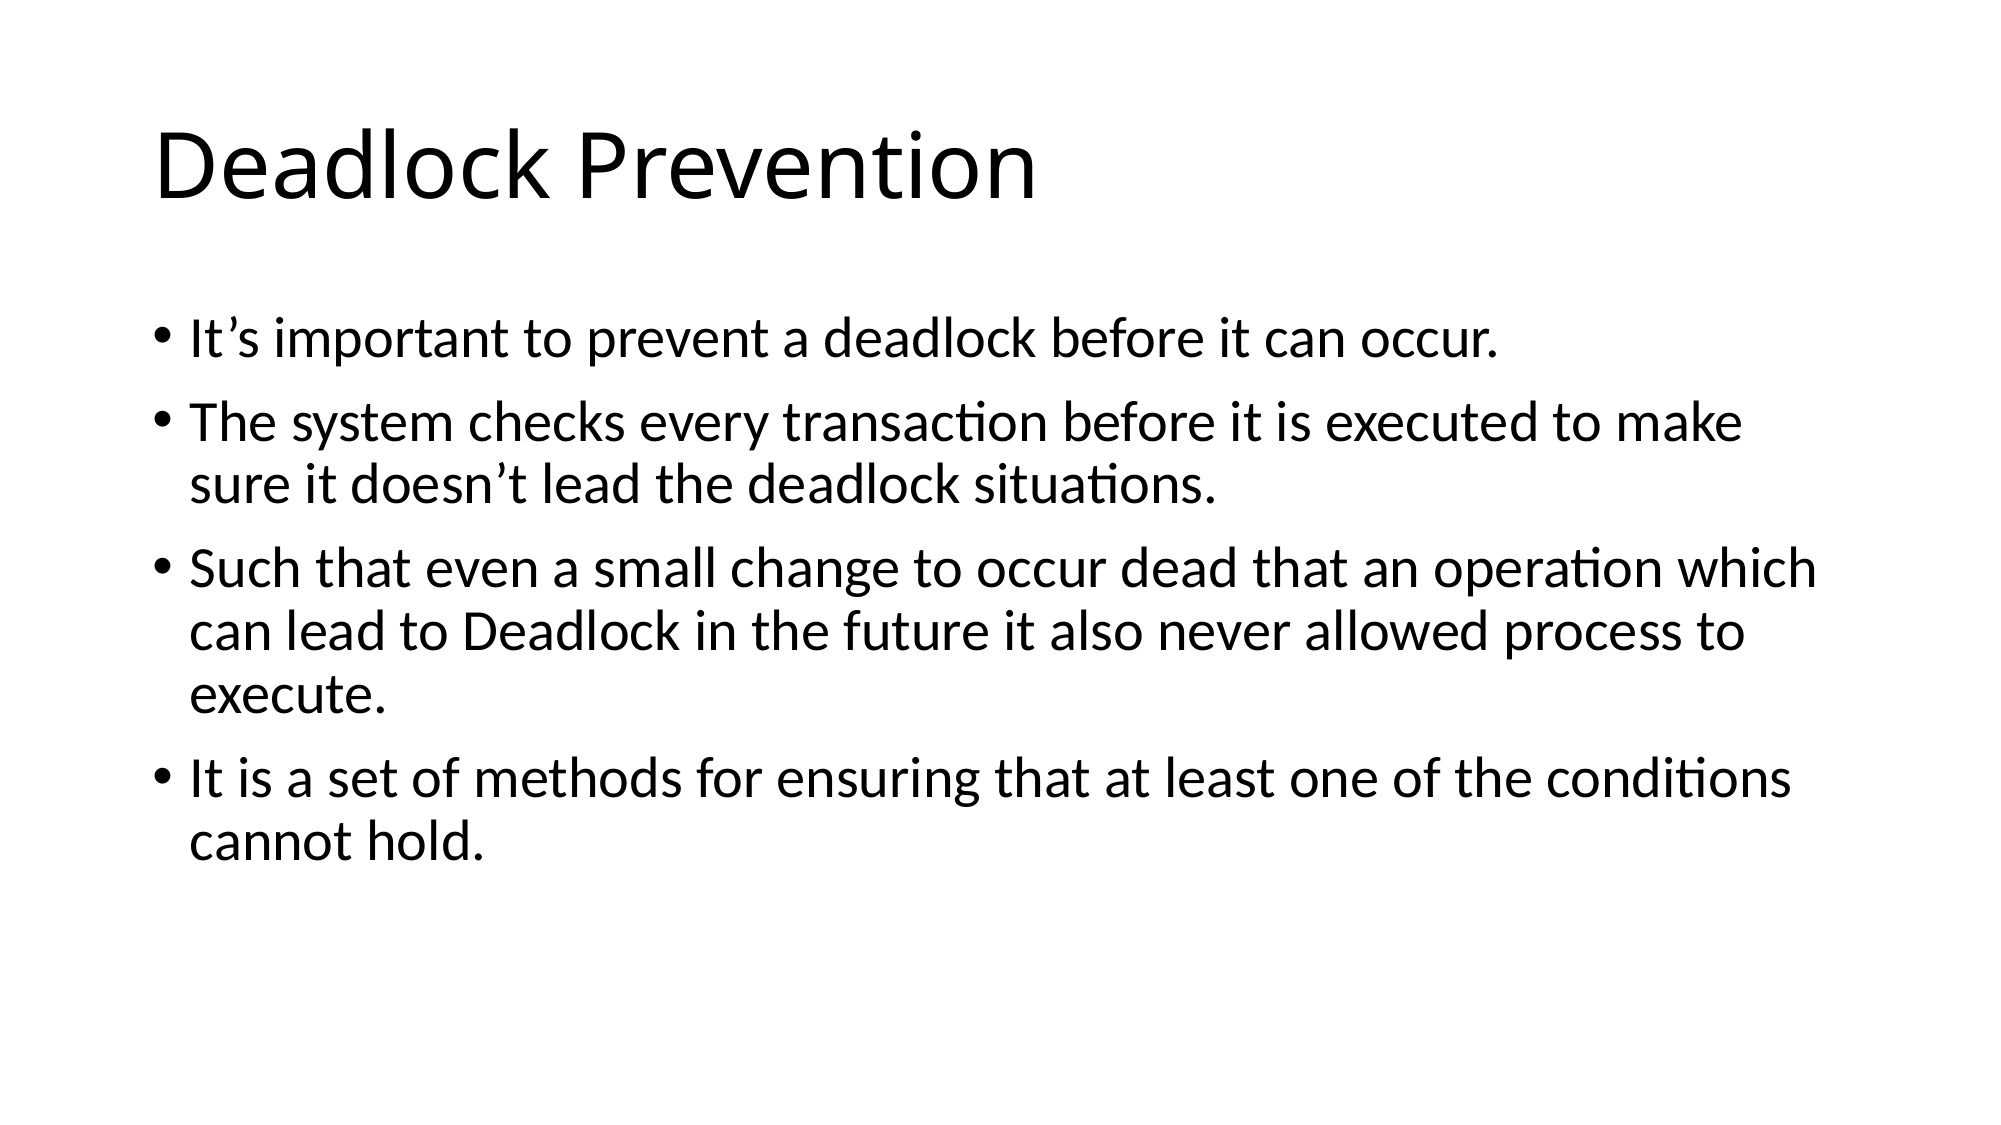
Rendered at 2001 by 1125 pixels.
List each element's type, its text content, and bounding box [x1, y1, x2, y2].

list It’s important to prevent a deadlock before it can occur. The system checks every transaction before it is executed to make sure it doesn’t lead the deadlock situations. Such that even a small change to occur dead that an operation which can lead to Deadlock in the future it also never allowed process to execute. It is a set of methods for ensuring that at least one of the conditions cannot hold. [137, 299, 1863, 1014]
title Deadlock Prevention [137, 59, 1863, 278]
